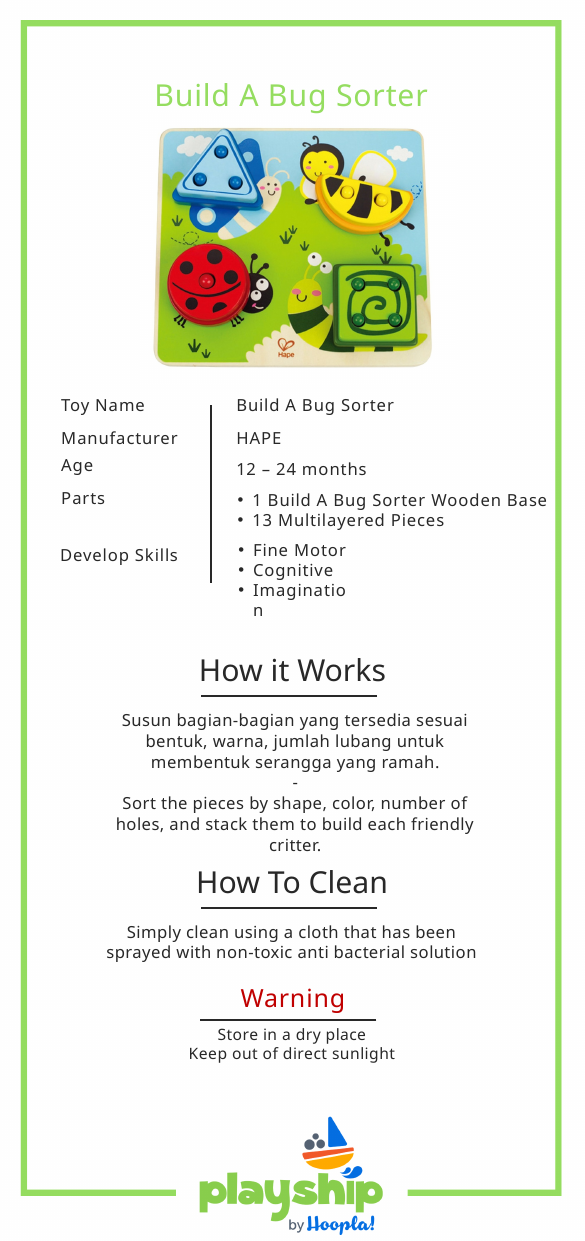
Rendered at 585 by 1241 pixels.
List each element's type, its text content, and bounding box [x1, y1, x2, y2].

text_box How it Works [73, 643, 512, 695]
text_box Develop Skills [45, 537, 197, 573]
text_box 1 Build A Bug Sorter Wooden Base 13 Multilayered Pieces [222, 482, 564, 538]
text_box Age [46, 447, 198, 480]
text_box How To Clean [73, 856, 511, 908]
text_box Build A Bug Sorter [72, 69, 510, 121]
picture [0, 0, 585, 1241]
text_box Toy Name [46, 387, 197, 420]
text_box 12 – 24 months [221, 451, 510, 487]
text_box HAPE [221, 420, 510, 451]
text_box Build A Bug Sorter [221, 387, 530, 422]
text_box Warning [74, 974, 512, 1020]
text_box Susun bagian-bagian yang tersedia sesuai bentuk, warna, jumlah lubang untuk membentuk serangga yang ramah. - Sort the pieces by shape, color, number of holes, and stack them to build each friendly critter. [83, 701, 508, 856]
text_box Fine Motor Cognitive Imagination [223, 538, 368, 628]
text_box Simply clean using a cloth that has been sprayed with non-toxic anti bacterial solution [79, 914, 505, 970]
text_box Store in a dry place Keep out of direct sunlight [79, 1020, 505, 1070]
text_box Parts [46, 480, 198, 516]
text_box Manufacturer [46, 420, 198, 447]
